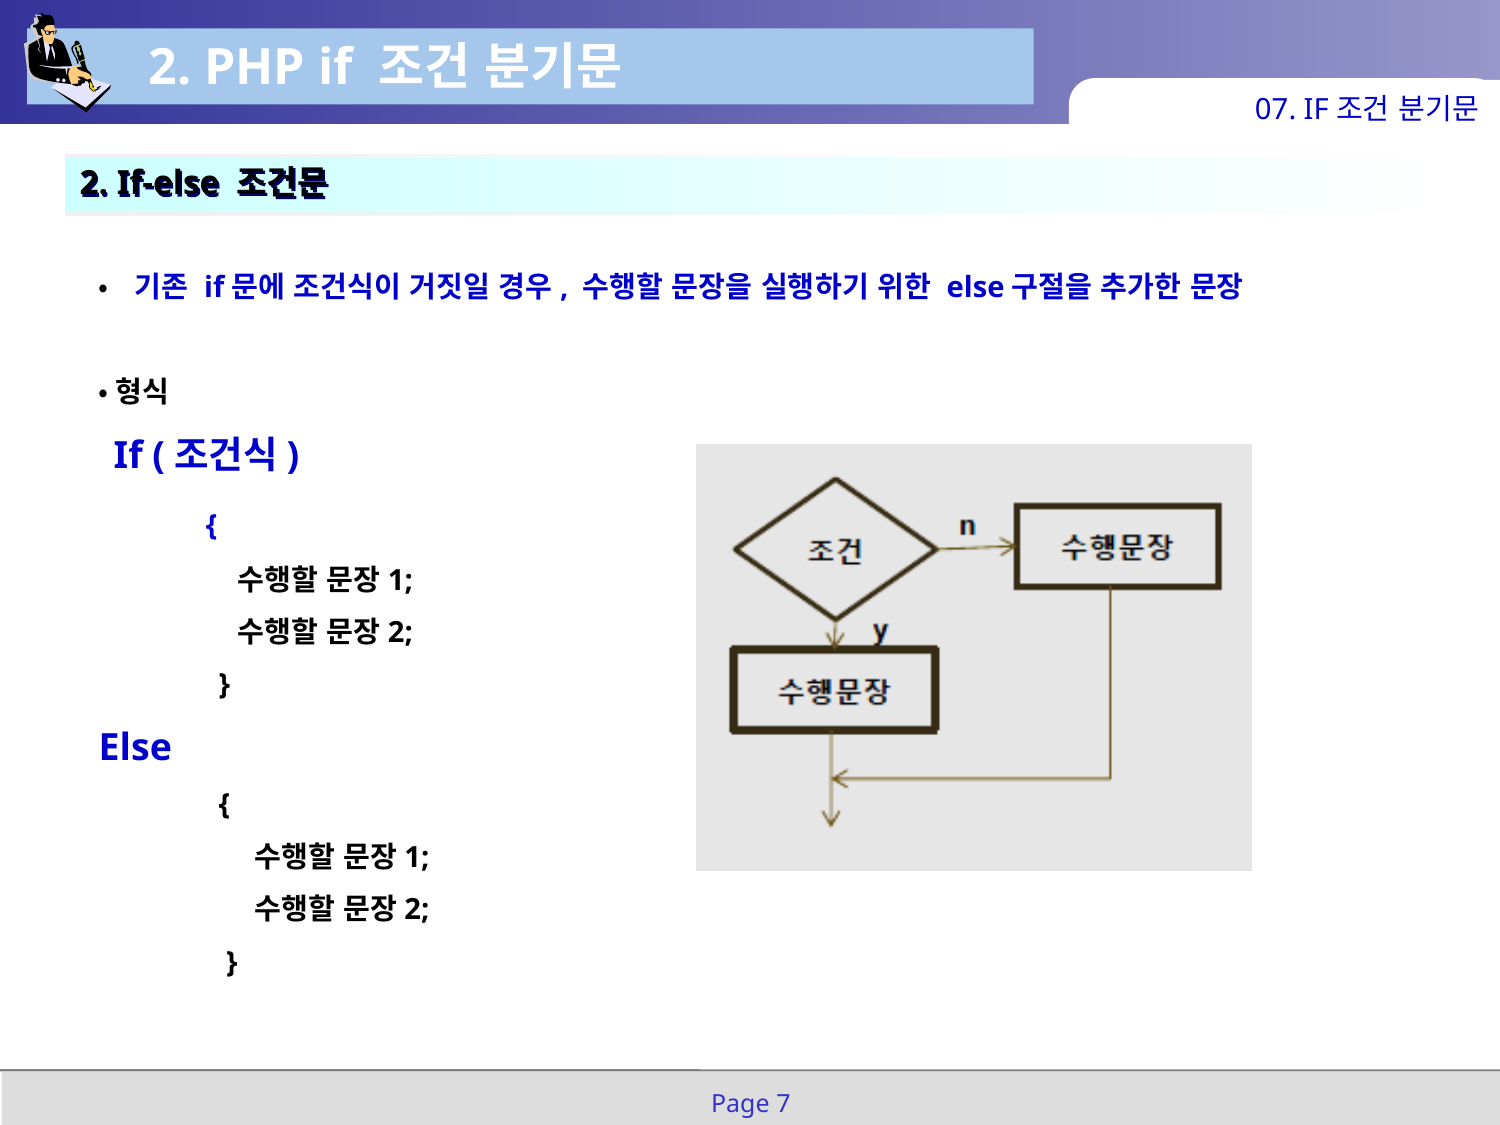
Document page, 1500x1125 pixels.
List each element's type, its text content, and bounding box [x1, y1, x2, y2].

text_box •기존 if문에 조건식이 거짓일 경우, 수행할 문장을 실행하기 위한 else구절을 추가한 문장 •형식 If (조건식) { 수행할 문장1; 수행할 문장2; } Else { 수행할 문장1; 수행할 문장2; } [83, 243, 1260, 986]
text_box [64, 153, 1448, 216]
slide_number Page 7 [682, 1079, 819, 1124]
text_box 07. IF조건 분기문 [1080, 84, 1486, 131]
text_box 2. PHP if 조건 분기문 [133, 26, 880, 102]
picture [695, 444, 1252, 871]
